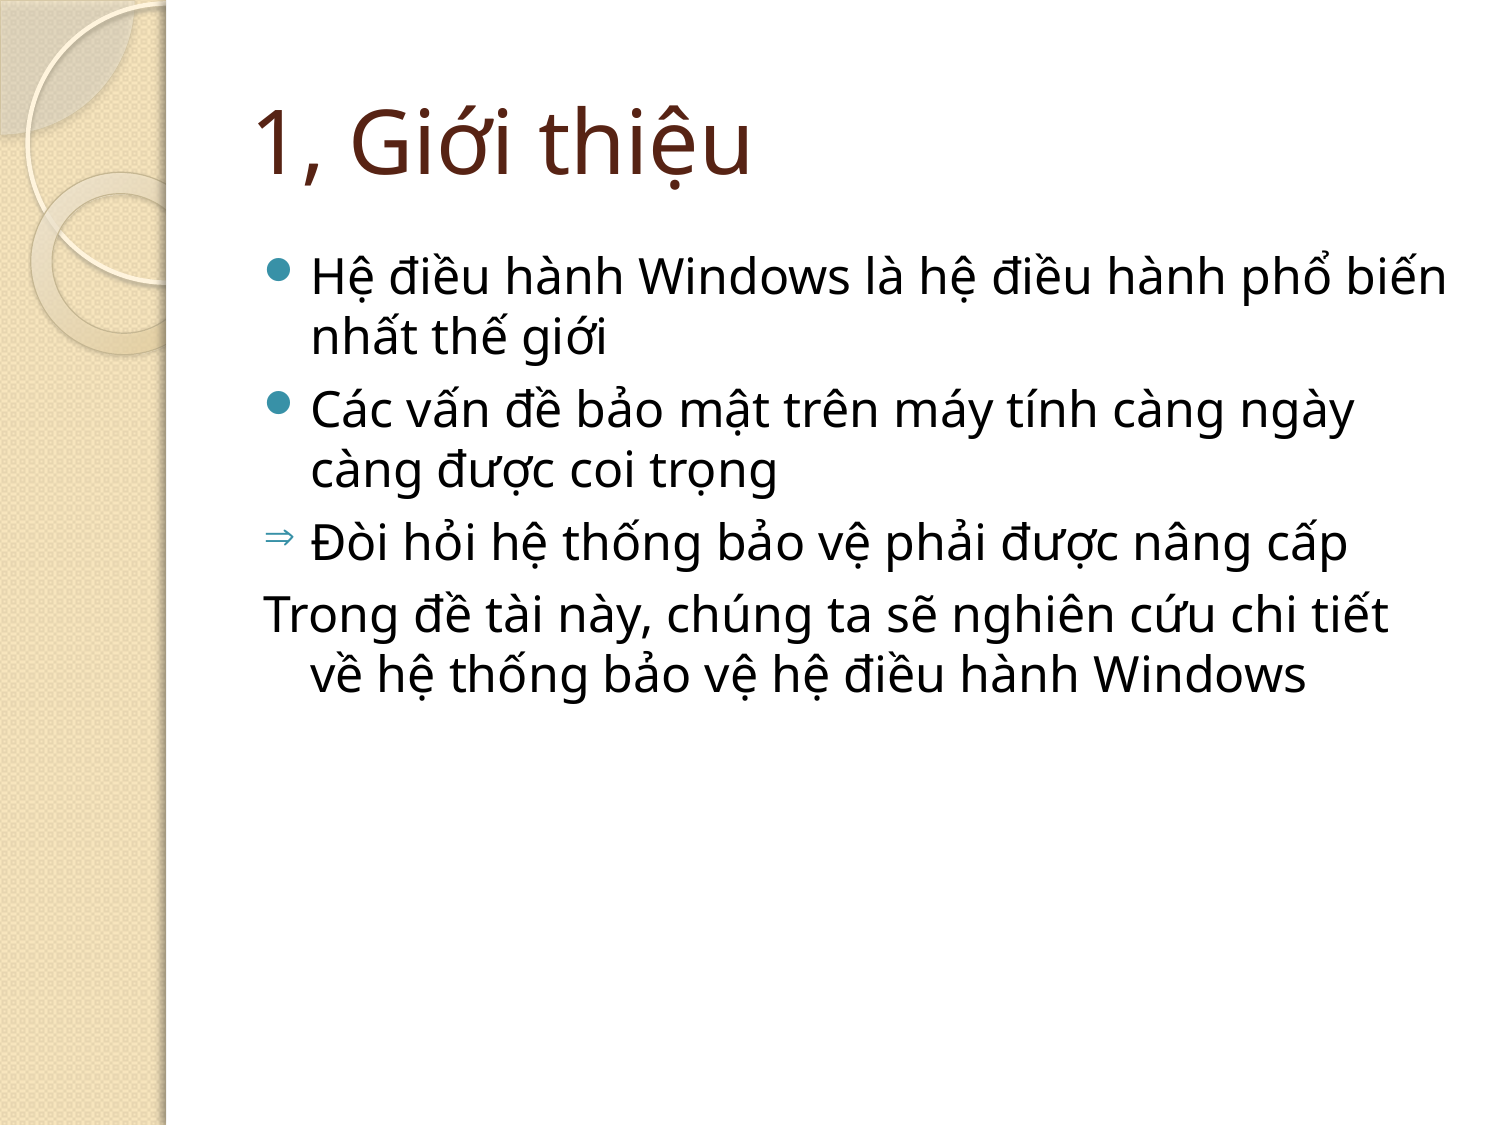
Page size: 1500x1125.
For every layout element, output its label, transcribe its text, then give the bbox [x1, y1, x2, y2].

title 1, Giới thiệu [235, 45, 1466, 233]
list Hệ điều hành Windows là hệ điều hành phổ biến nhất thế giới Các vấn đề bảo mật trên máy tính càng ngày càng được coi trọng Đòi hỏi hệ thống bảo vệ phải được nâng cấp Trong đề tài này, chúng ta sẽ nghiên cứu chi tiết về hệ thống bảo vệ hệ điều hành Windows [235, 237, 1466, 1025]
